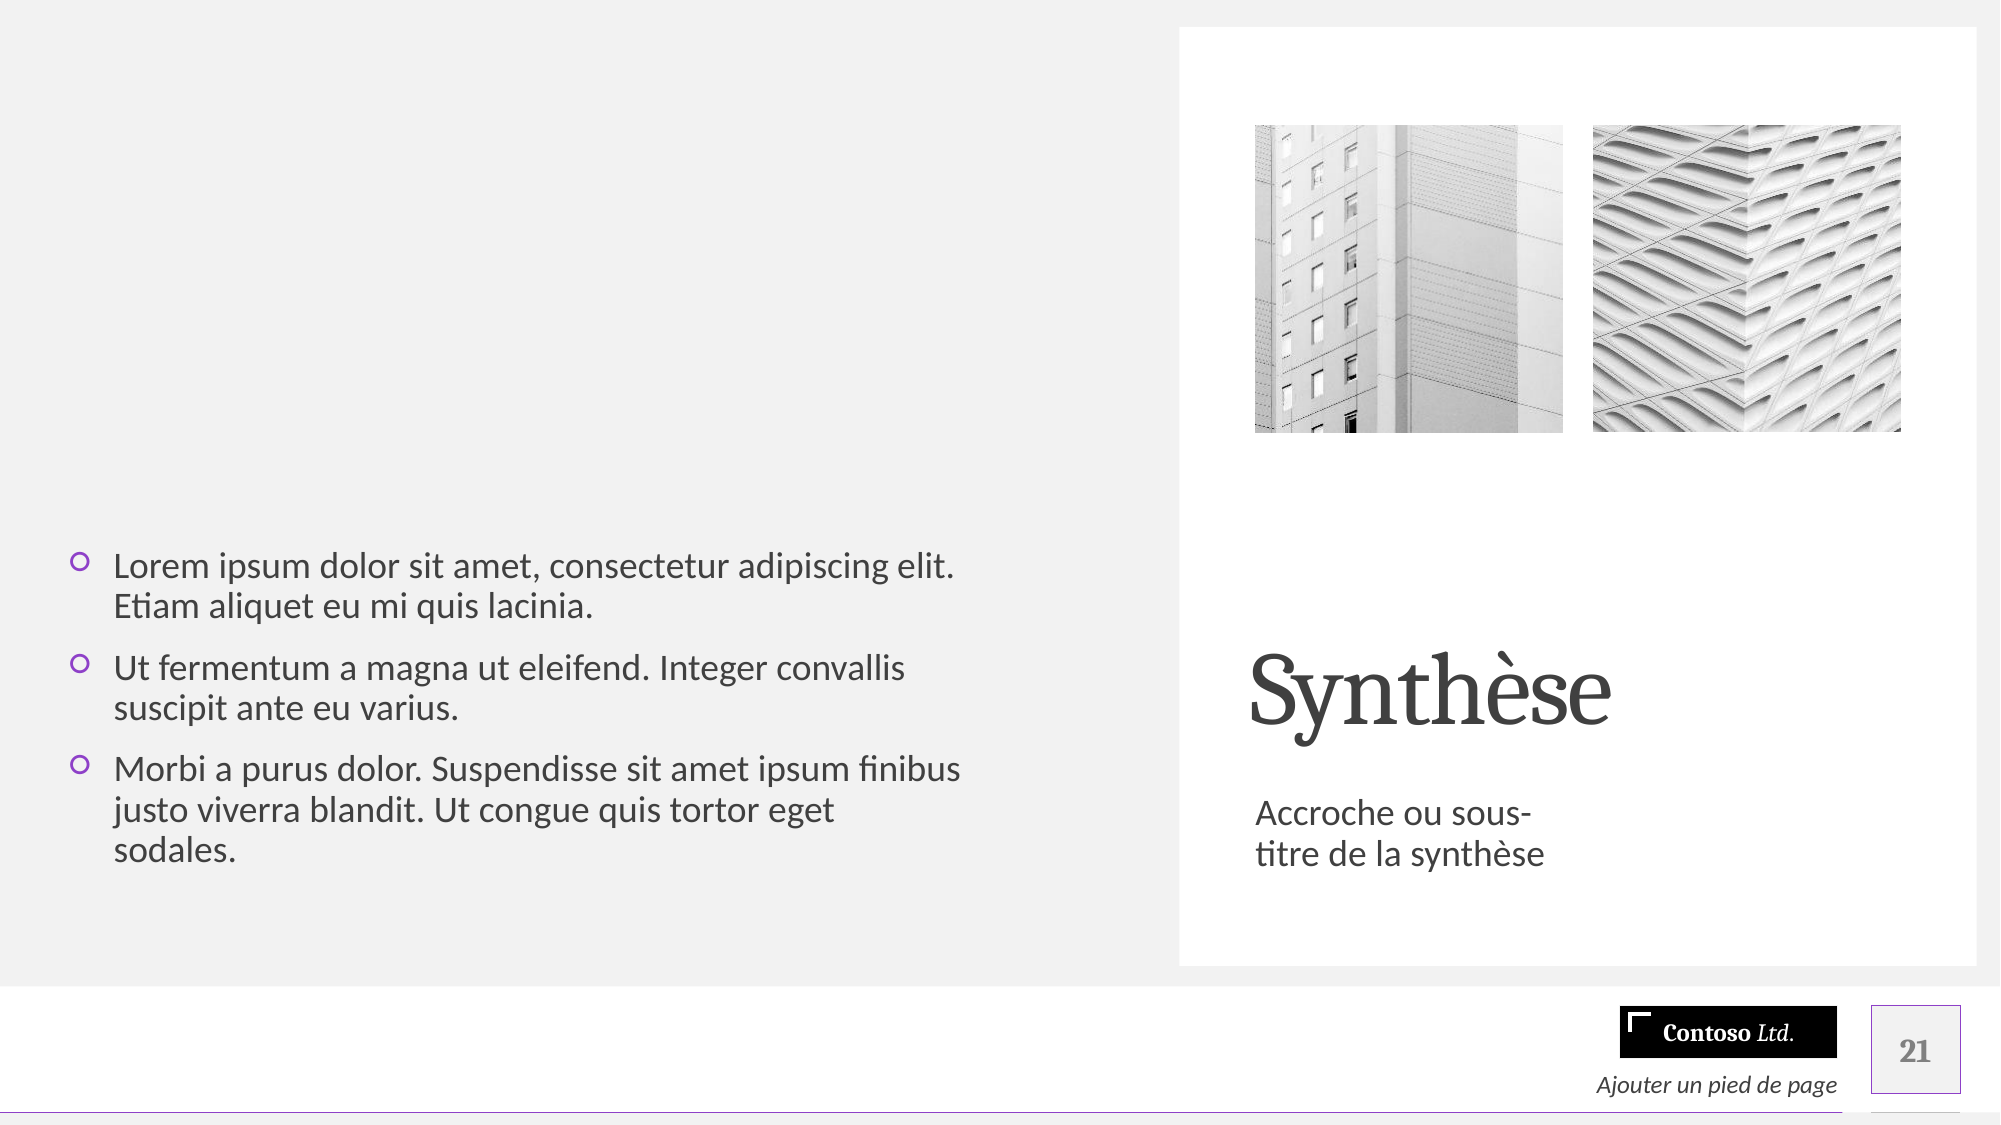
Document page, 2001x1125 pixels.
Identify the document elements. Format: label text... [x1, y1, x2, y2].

picture [1593, 125, 1901, 432]
picture [1255, 125, 1563, 433]
subtitle Accroche ou sous-titre de la synthèse [1255, 793, 1563, 917]
title Synthèse [1179, 26, 1977, 966]
footer Ajouter un pied de page [1163, 1064, 1838, 1099]
list Lorem ipsum dolor sit amet, consectetur adipiscing elit. Etiam aliquet eu mi quis lacinia. Ut fermentum a magna ut eleifend. Integer convallis suscipit ante eu varius. Morbi a purus dolor. Suspendisse sit amet ipsum finibus justo viverra blandit. Ut congue quis tortor eget sodales. [69, 545, 967, 880]
slide_number 21 [1871, 1019, 1960, 1080]
